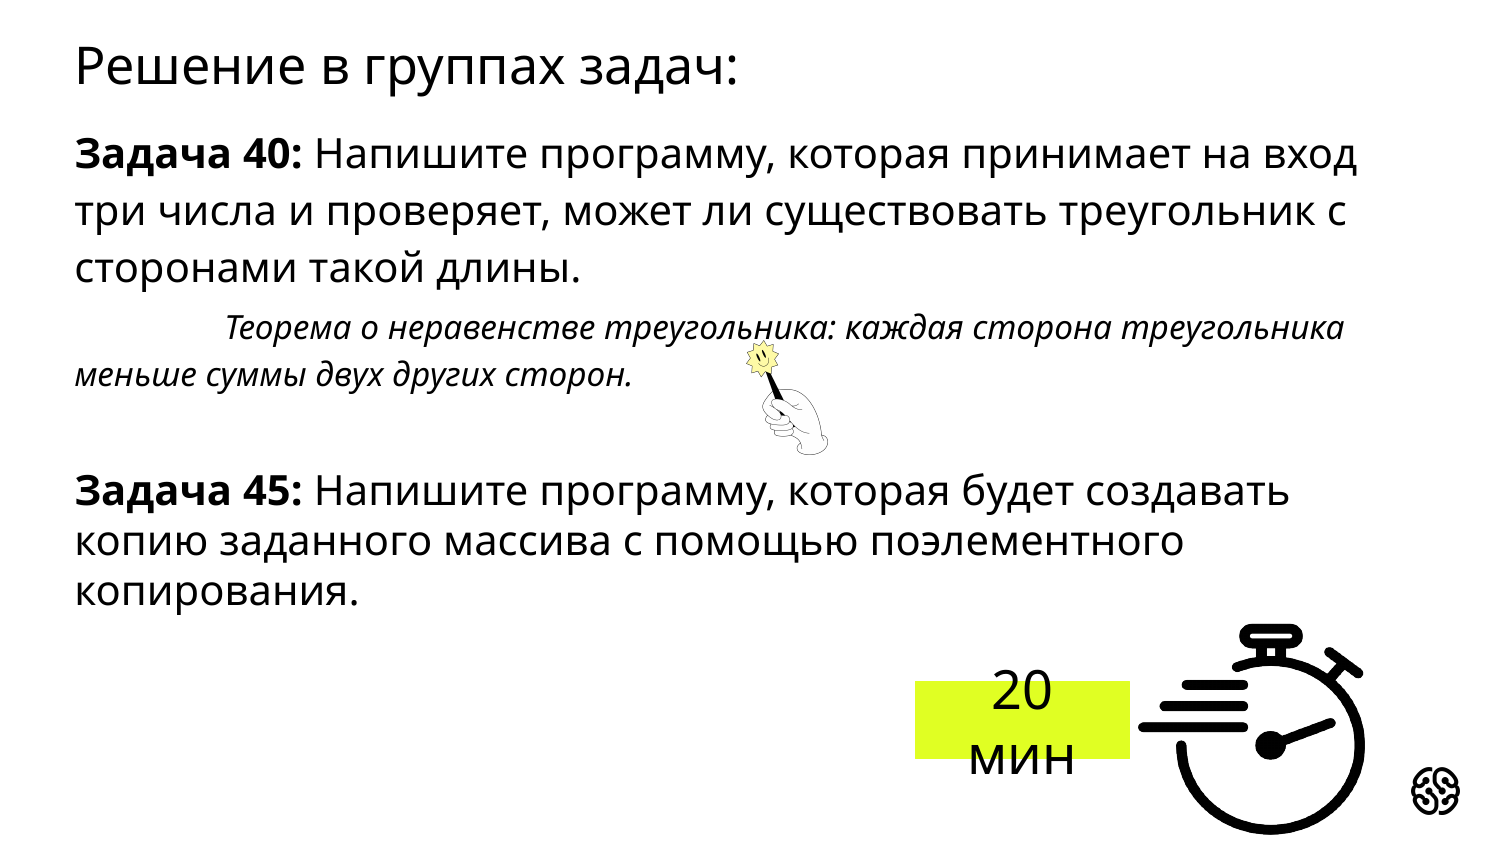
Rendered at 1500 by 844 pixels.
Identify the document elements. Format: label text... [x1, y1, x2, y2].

picture [1411, 767, 1460, 815]
text_box 20 мин [915, 681, 1130, 759]
picture [1138, 622, 1365, 837]
picture [745, 340, 828, 456]
title Решение в группах задач: Задача 40: Напишите программу, которая принимает на вход три числа и проверяет, может ли существовать треугольник с сторонами такой длины. Теорема о неравенстве треугольника: каждая сторона треугольника меньше суммы двух других сторон. Задача 45: Напишите программу, которая будет создавать копию заданного массива с помощью поэлементного копирования. [74, 32, 1429, 456]
